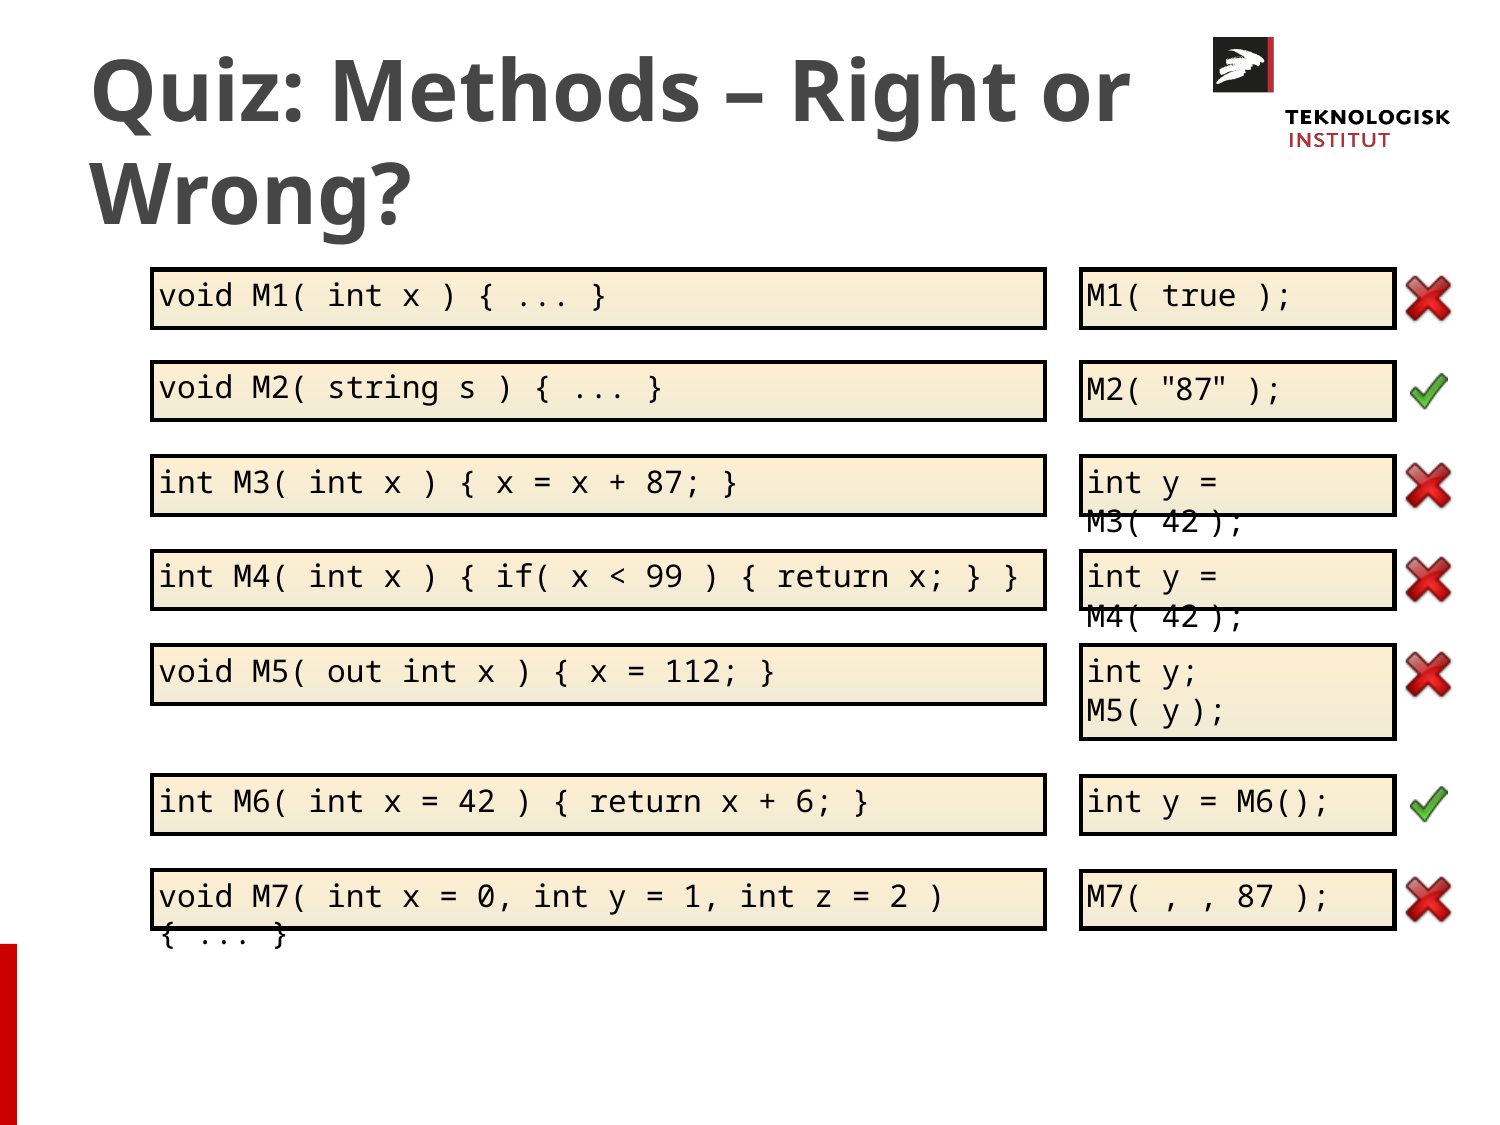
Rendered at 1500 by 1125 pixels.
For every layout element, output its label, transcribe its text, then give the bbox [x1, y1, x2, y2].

picture [1403, 273, 1455, 325]
text_box void M5( out int x ) { x = 112; } [152, 645, 1046, 704]
text_box void M2( string s ) { ... } [152, 361, 1046, 421]
picture [1403, 554, 1455, 606]
text_box int M6( int x = 42 ) { return x + 6; } [152, 775, 1046, 834]
text_box M7( , , 87 ); [1080, 870, 1395, 929]
picture [1409, 372, 1448, 411]
text_box int y; M5( y ); [1080, 645, 1395, 739]
text_box void M7( int x = 0, int y = 1, int z = 2 ) { ... } [152, 870, 1046, 929]
picture [1403, 649, 1455, 701]
text_box int y = M3( 42 ); [1080, 456, 1395, 515]
text_box int M4( int x ) { if( x < 99 ) { return x; } } [152, 550, 1046, 610]
picture [1403, 874, 1455, 925]
text_box M1( true ); [1080, 269, 1395, 328]
picture [1403, 460, 1455, 511]
text_box M2( "87" ); [1080, 361, 1395, 421]
picture [1409, 785, 1448, 824]
title Quiz: Methods – Right or Wrong? [75, 45, 1425, 233]
picture [1213, 37, 1450, 147]
text_box int M3( int x ) { x = x + 87; } [152, 456, 1046, 515]
text_box int y = M6(); [1080, 775, 1395, 834]
text_box int y = M4( 42 ); [1080, 550, 1395, 610]
text_box void M1( int x ) { ... } [152, 269, 1046, 328]
